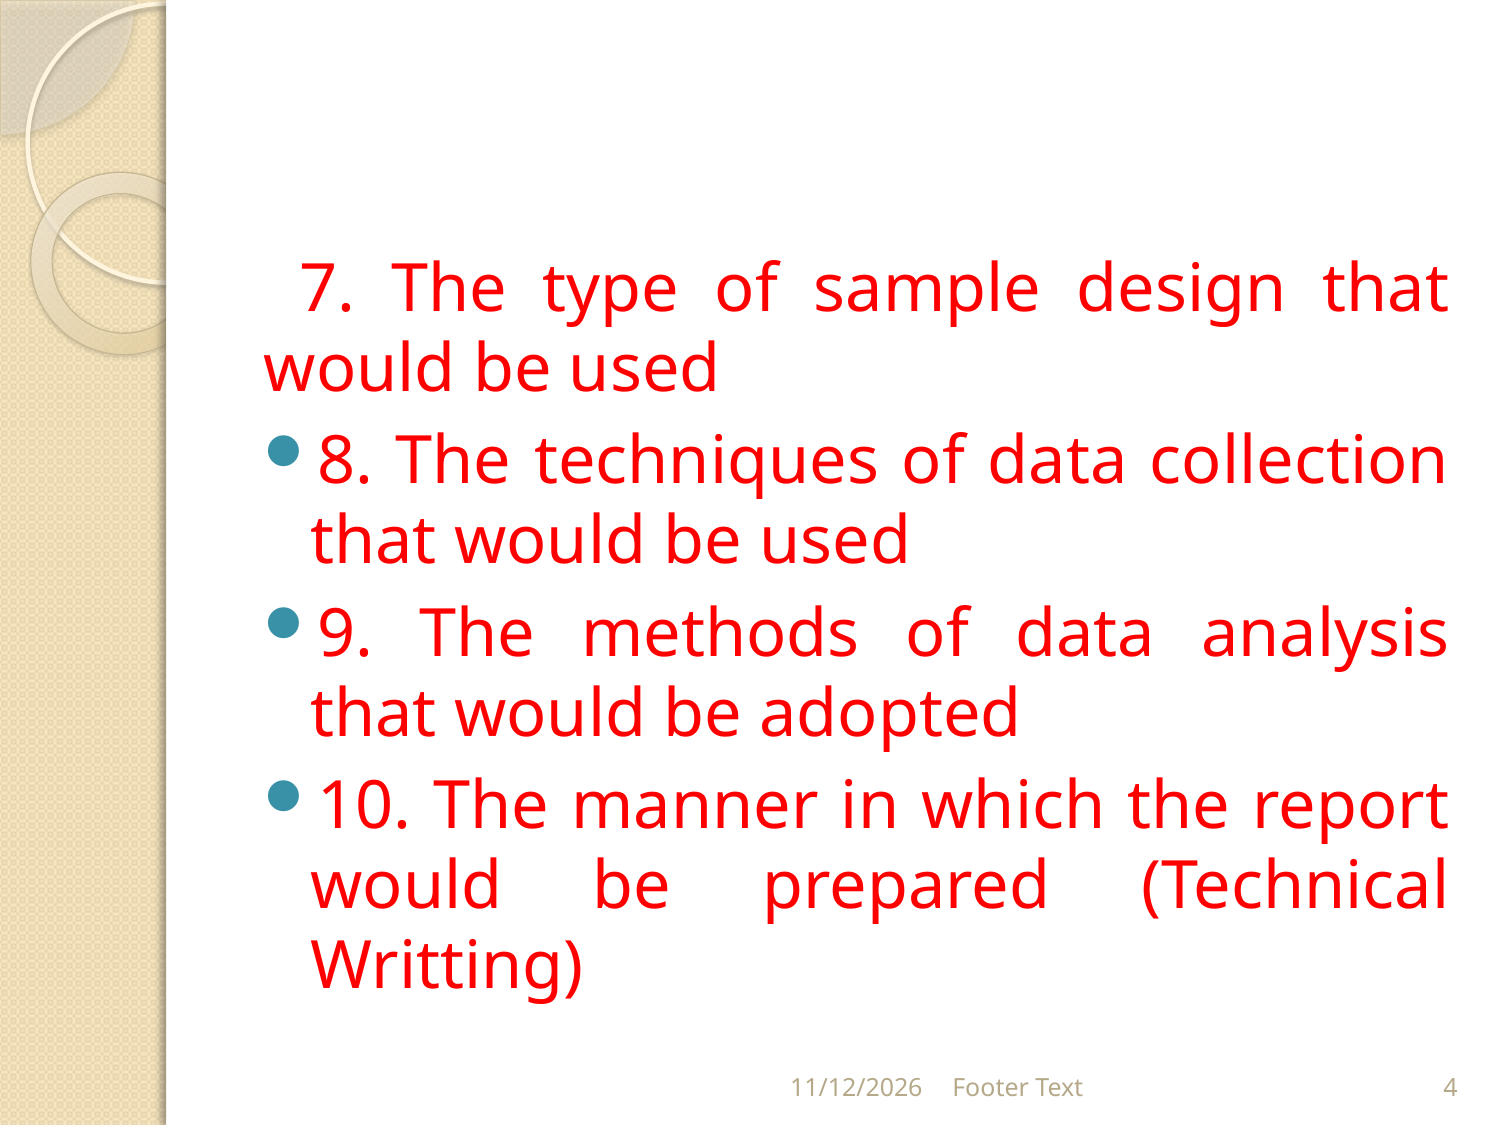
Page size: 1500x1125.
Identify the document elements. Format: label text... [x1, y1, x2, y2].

slide_number 4 [1413, 1034, 1488, 1113]
list 7. The type of sample design that would be used 8. The techniques of data collection that would be used 9. The methods of data analysis that would be adopted 10. The manner in which the report would be prepared (Technical Writting) [235, 237, 1466, 1025]
footer Footer Text [937, 1034, 1413, 1113]
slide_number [587, 1034, 937, 1113]
